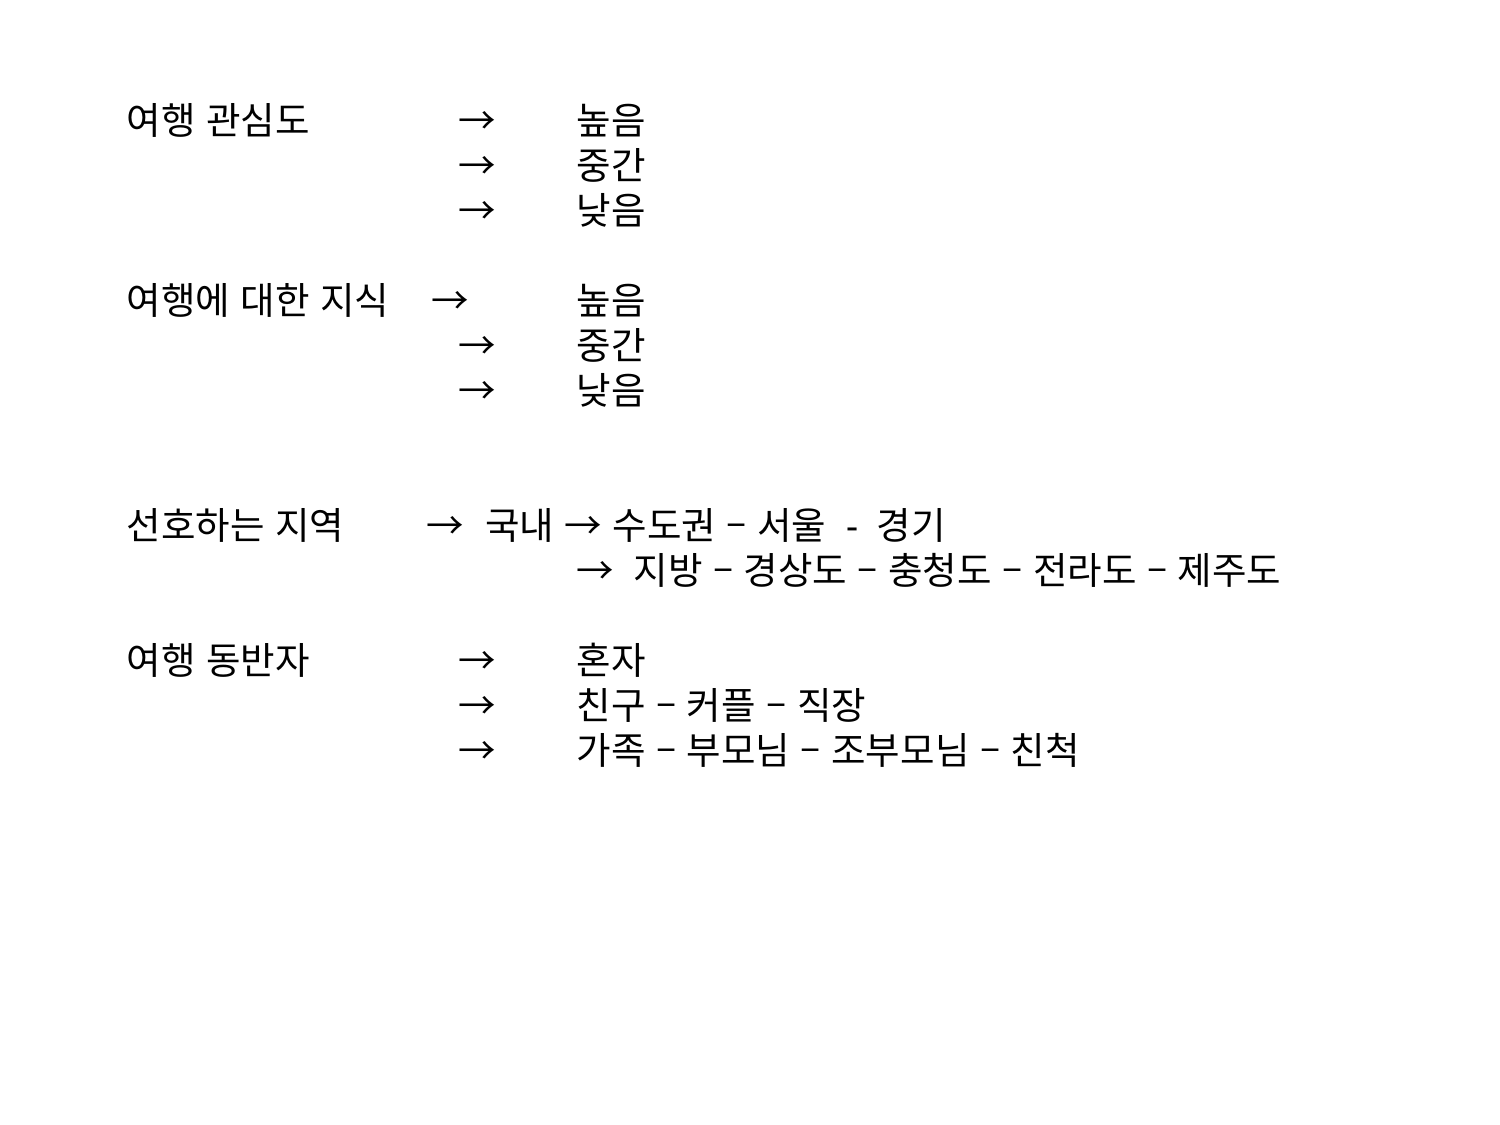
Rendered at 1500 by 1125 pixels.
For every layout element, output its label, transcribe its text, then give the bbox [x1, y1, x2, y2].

text_box 여행 관심도 → 높음 → 중간 → 낮음 여행에 대한 지식 → 높음 → 중간 → 낮음 선호하는 지역 → 국내 → 수도권 – 서울 - 경기 → 지방 – 경상도 – 충청도 – 전라도 – 제주도 여행 동반자 → 혼자 → 친구 – 커플 – 직장 → 가족 – 부모님 – 조부모님 – 친척 [112, 89, 1412, 825]
